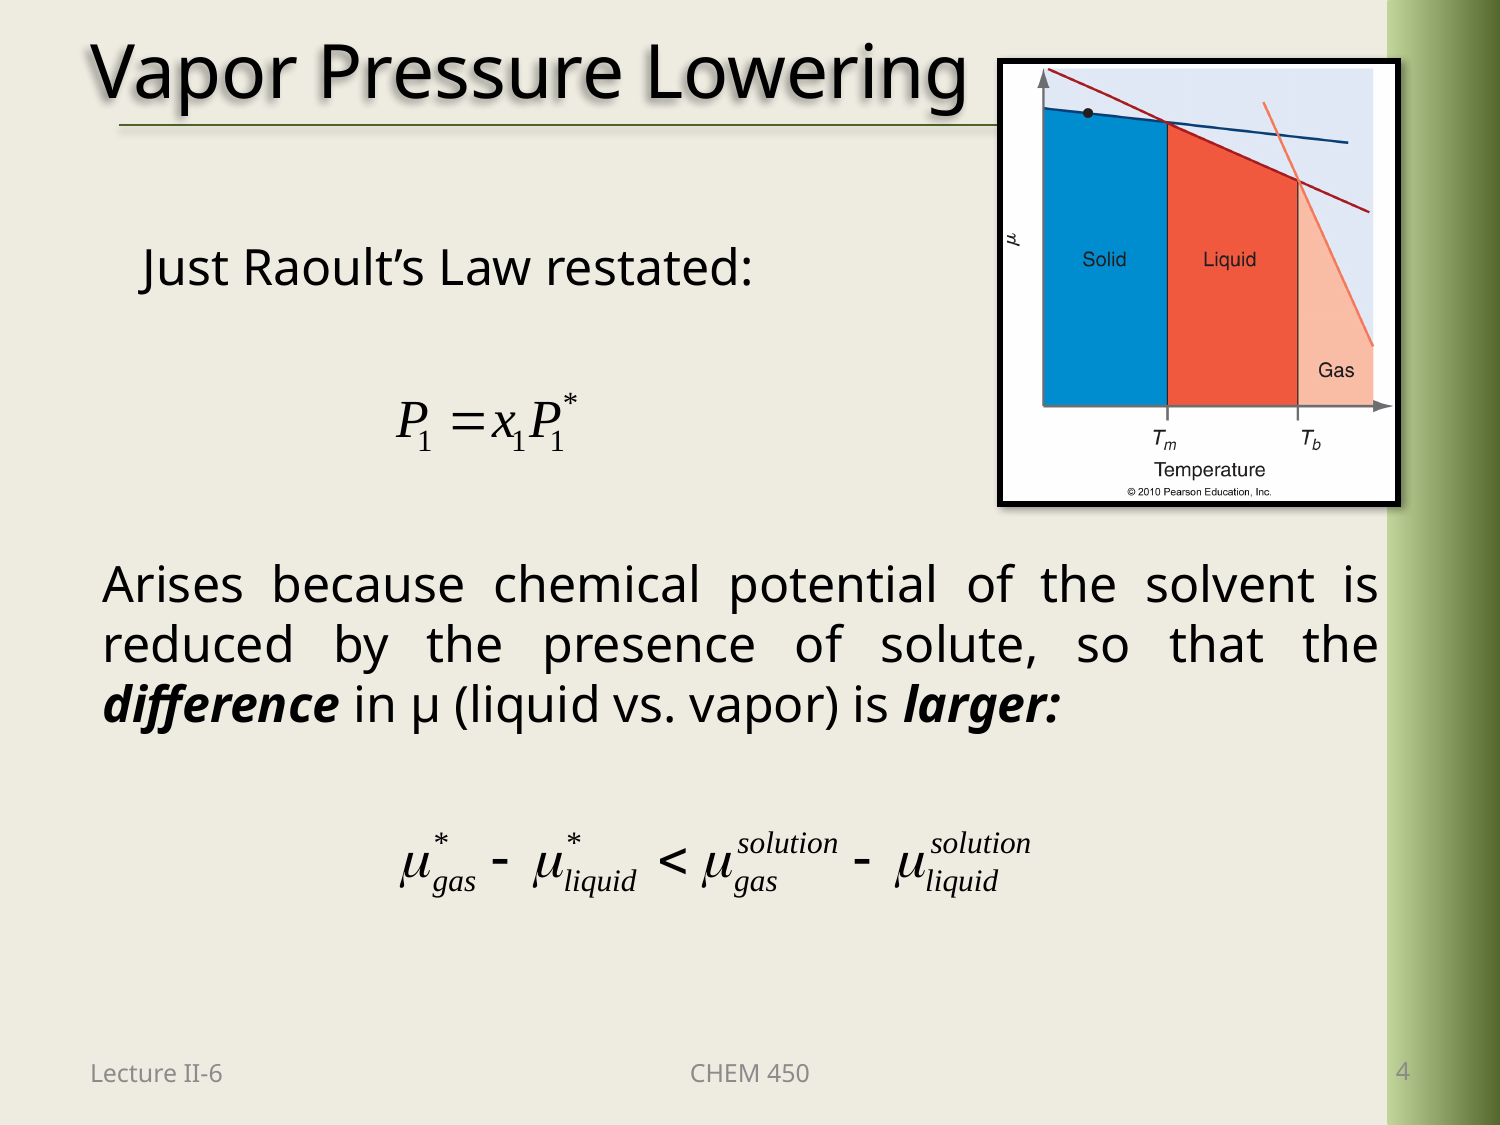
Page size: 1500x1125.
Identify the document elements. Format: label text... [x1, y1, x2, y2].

text_box Just Raoult’s Law restated: [127, 228, 769, 303]
title Vapor Pressure Lowering [75, 0, 1425, 163]
footer CHEM 450 [512, 1042, 988, 1103]
picture [1002, 63, 1396, 501]
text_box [389, 818, 1041, 910]
slide_number Lecture II-6 [75, 1042, 425, 1103]
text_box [386, 379, 588, 465]
text_box Arises because chemical potential of the solvent is reduced by the presence of solute, so that the difference in μ (liquid vs. vapor) is larger: [87, 545, 1396, 740]
slide_number 4 [1074, 1042, 1425, 1103]
